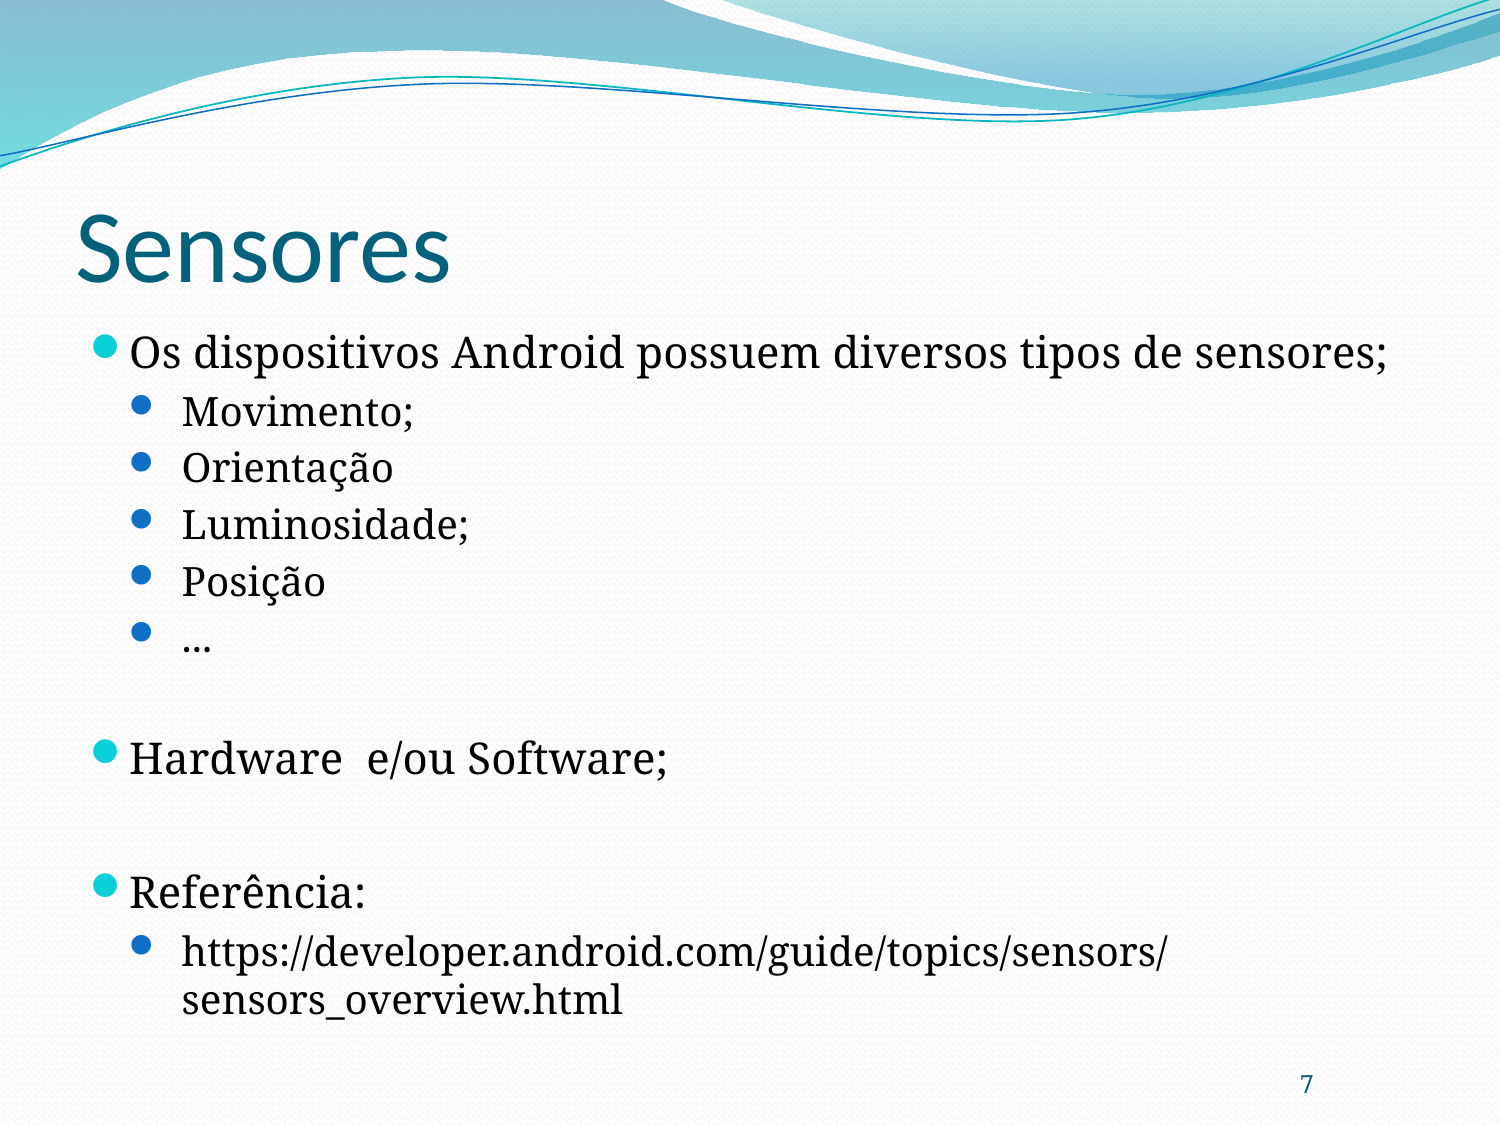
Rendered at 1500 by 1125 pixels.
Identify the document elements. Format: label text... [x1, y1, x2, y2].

slide_number 7 [1299, 1042, 1425, 1103]
title Sensores [75, 115, 1425, 303]
list Os dispositivos Android possuem diversos tipos de sensores; Movimento; Orientação Luminosidade; Posição ... Hardware e/ou Software; Referência: https://developer.android.com/guide/topics/sensors/sensors_overview.html [75, 317, 1425, 1038]
